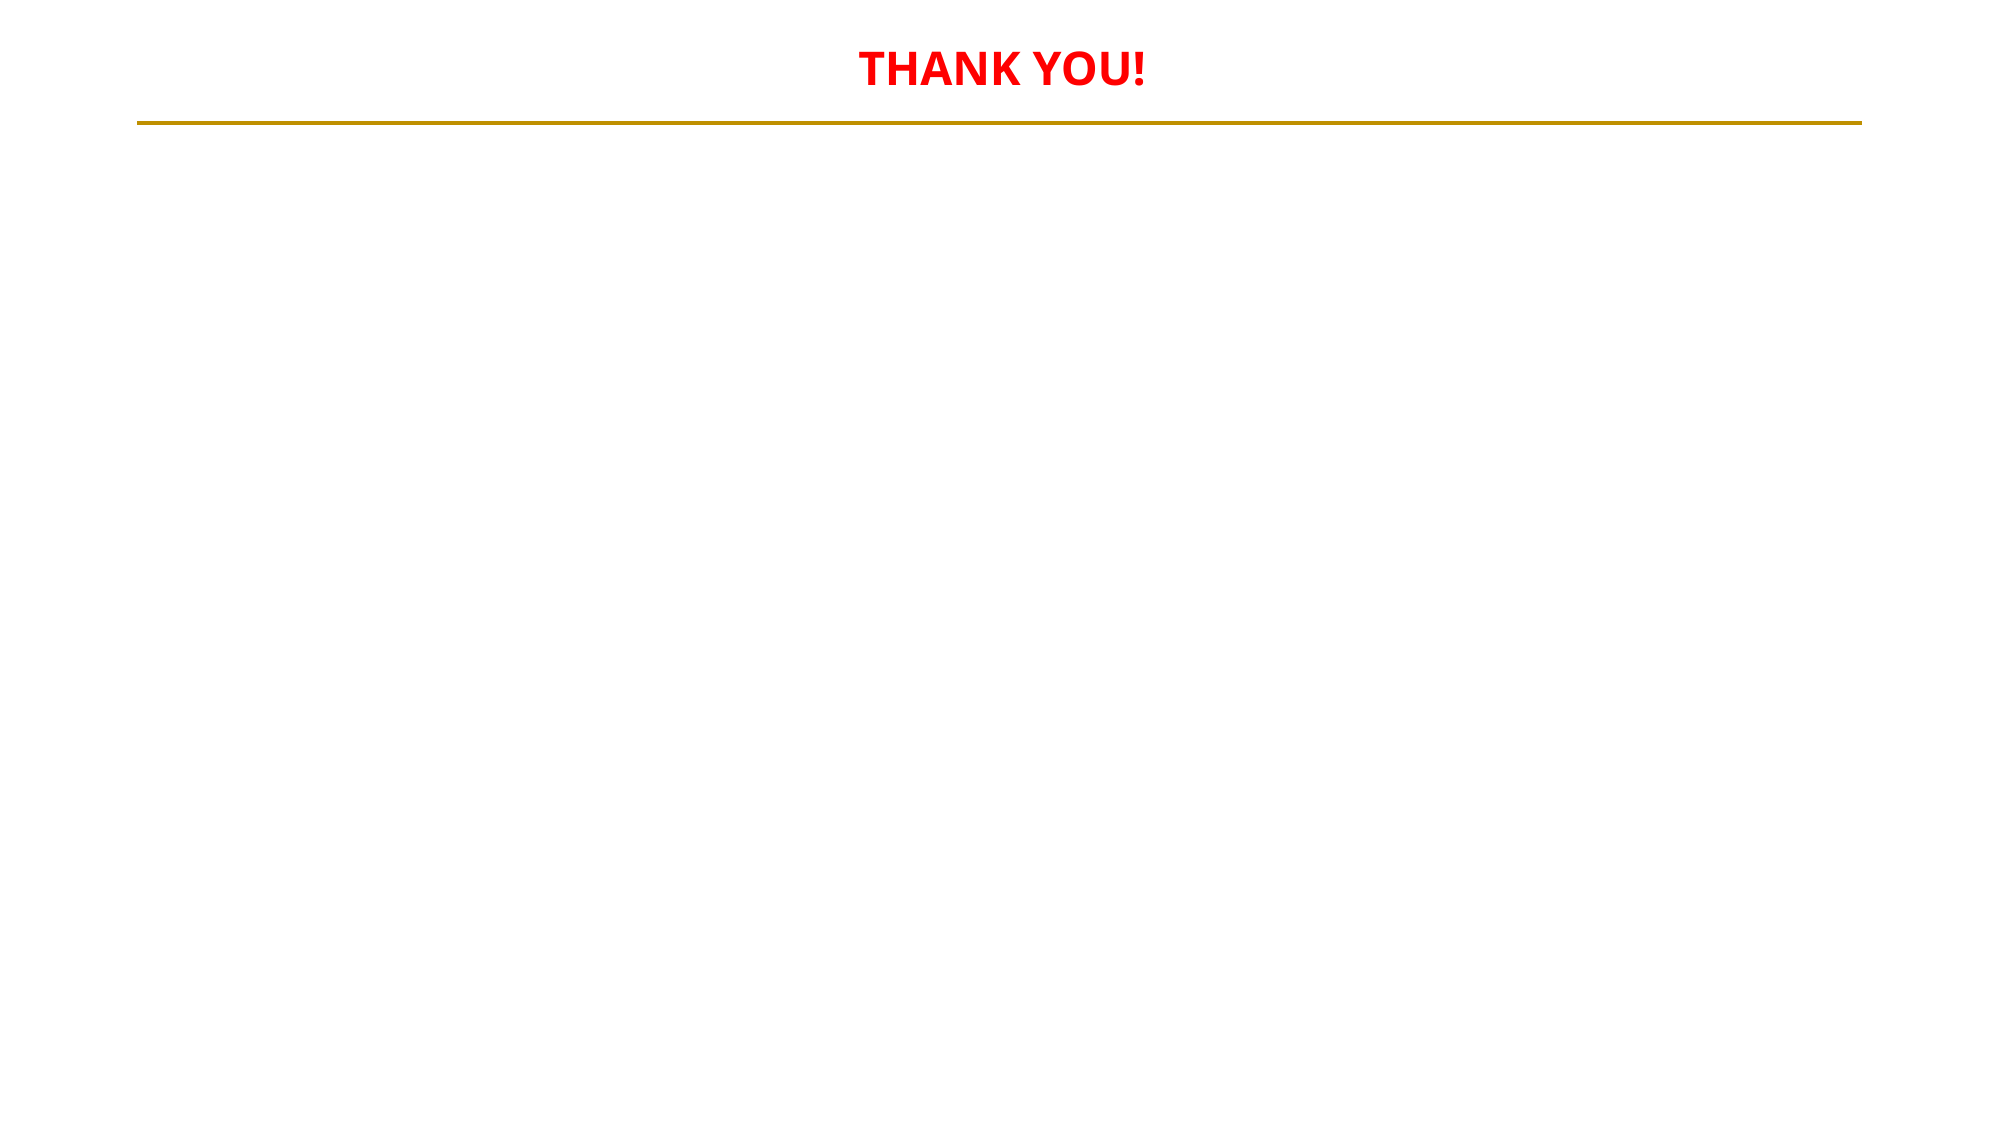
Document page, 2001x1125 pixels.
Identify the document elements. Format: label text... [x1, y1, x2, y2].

title THANK YOU! [320, 31, 1684, 103]
